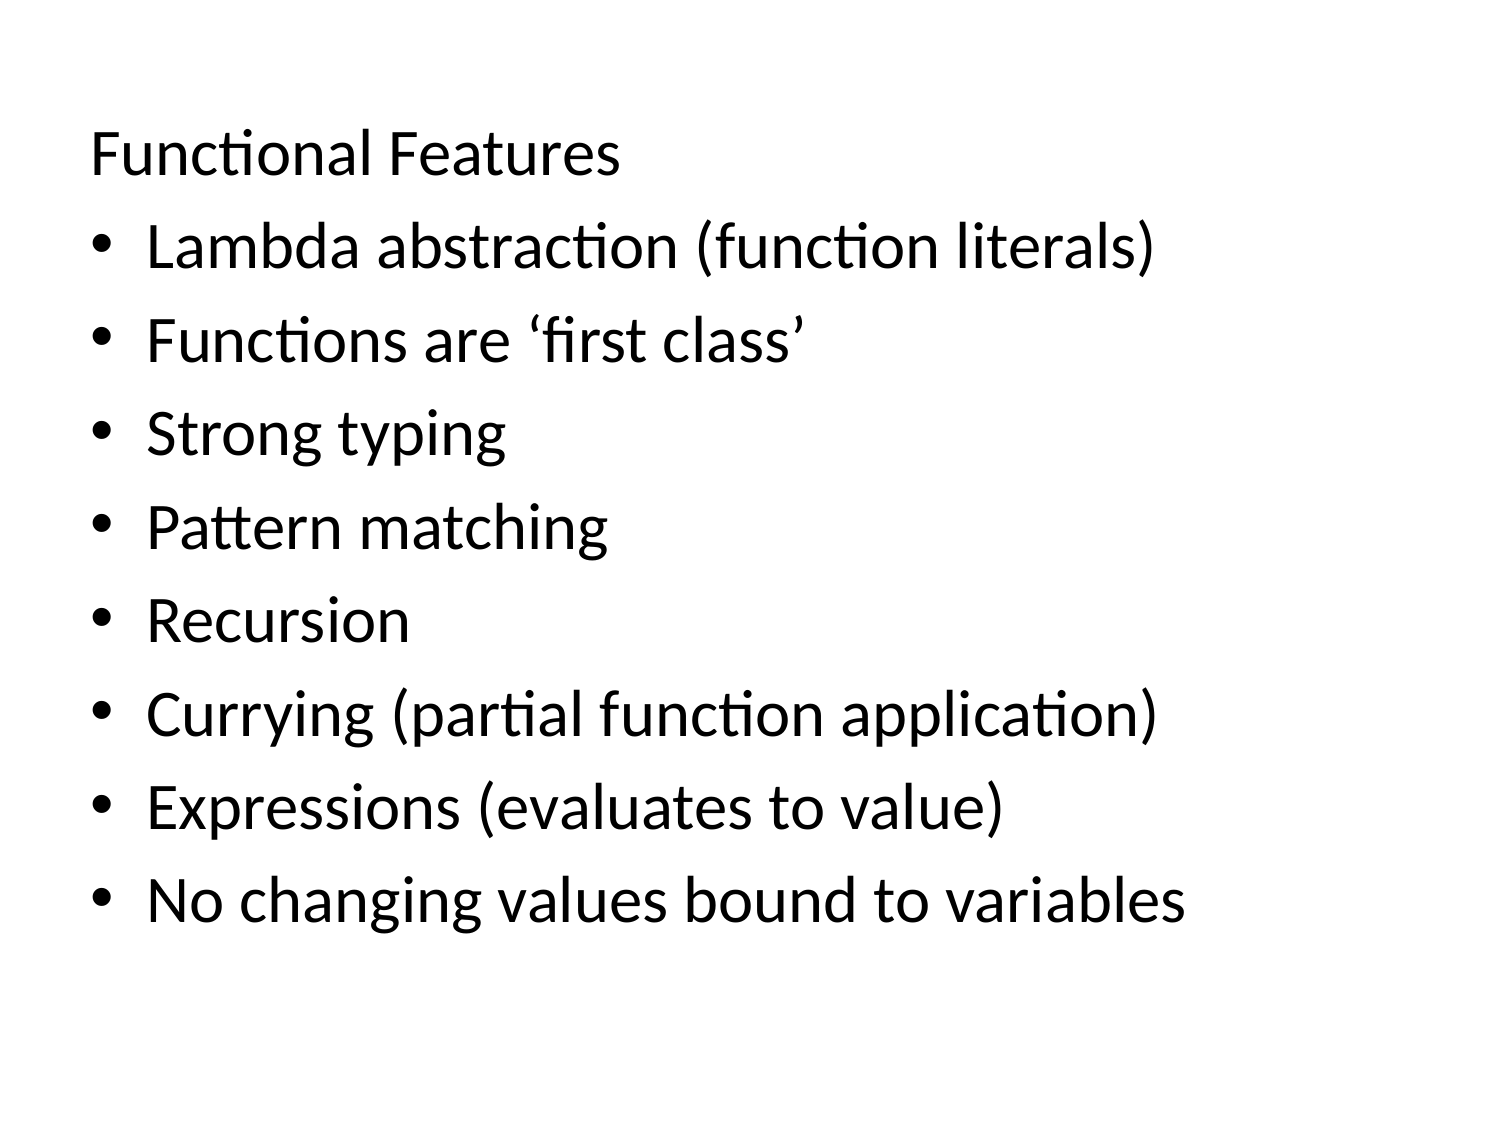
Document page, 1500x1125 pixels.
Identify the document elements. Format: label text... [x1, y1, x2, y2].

list Functional Features Lambda abstraction (function literals) Functions are ‘first class’ Strong typing Pattern matching Recursion Currying (partial function application) Expressions (evaluates to value) No changing values bound to variables [75, 101, 1425, 1005]
